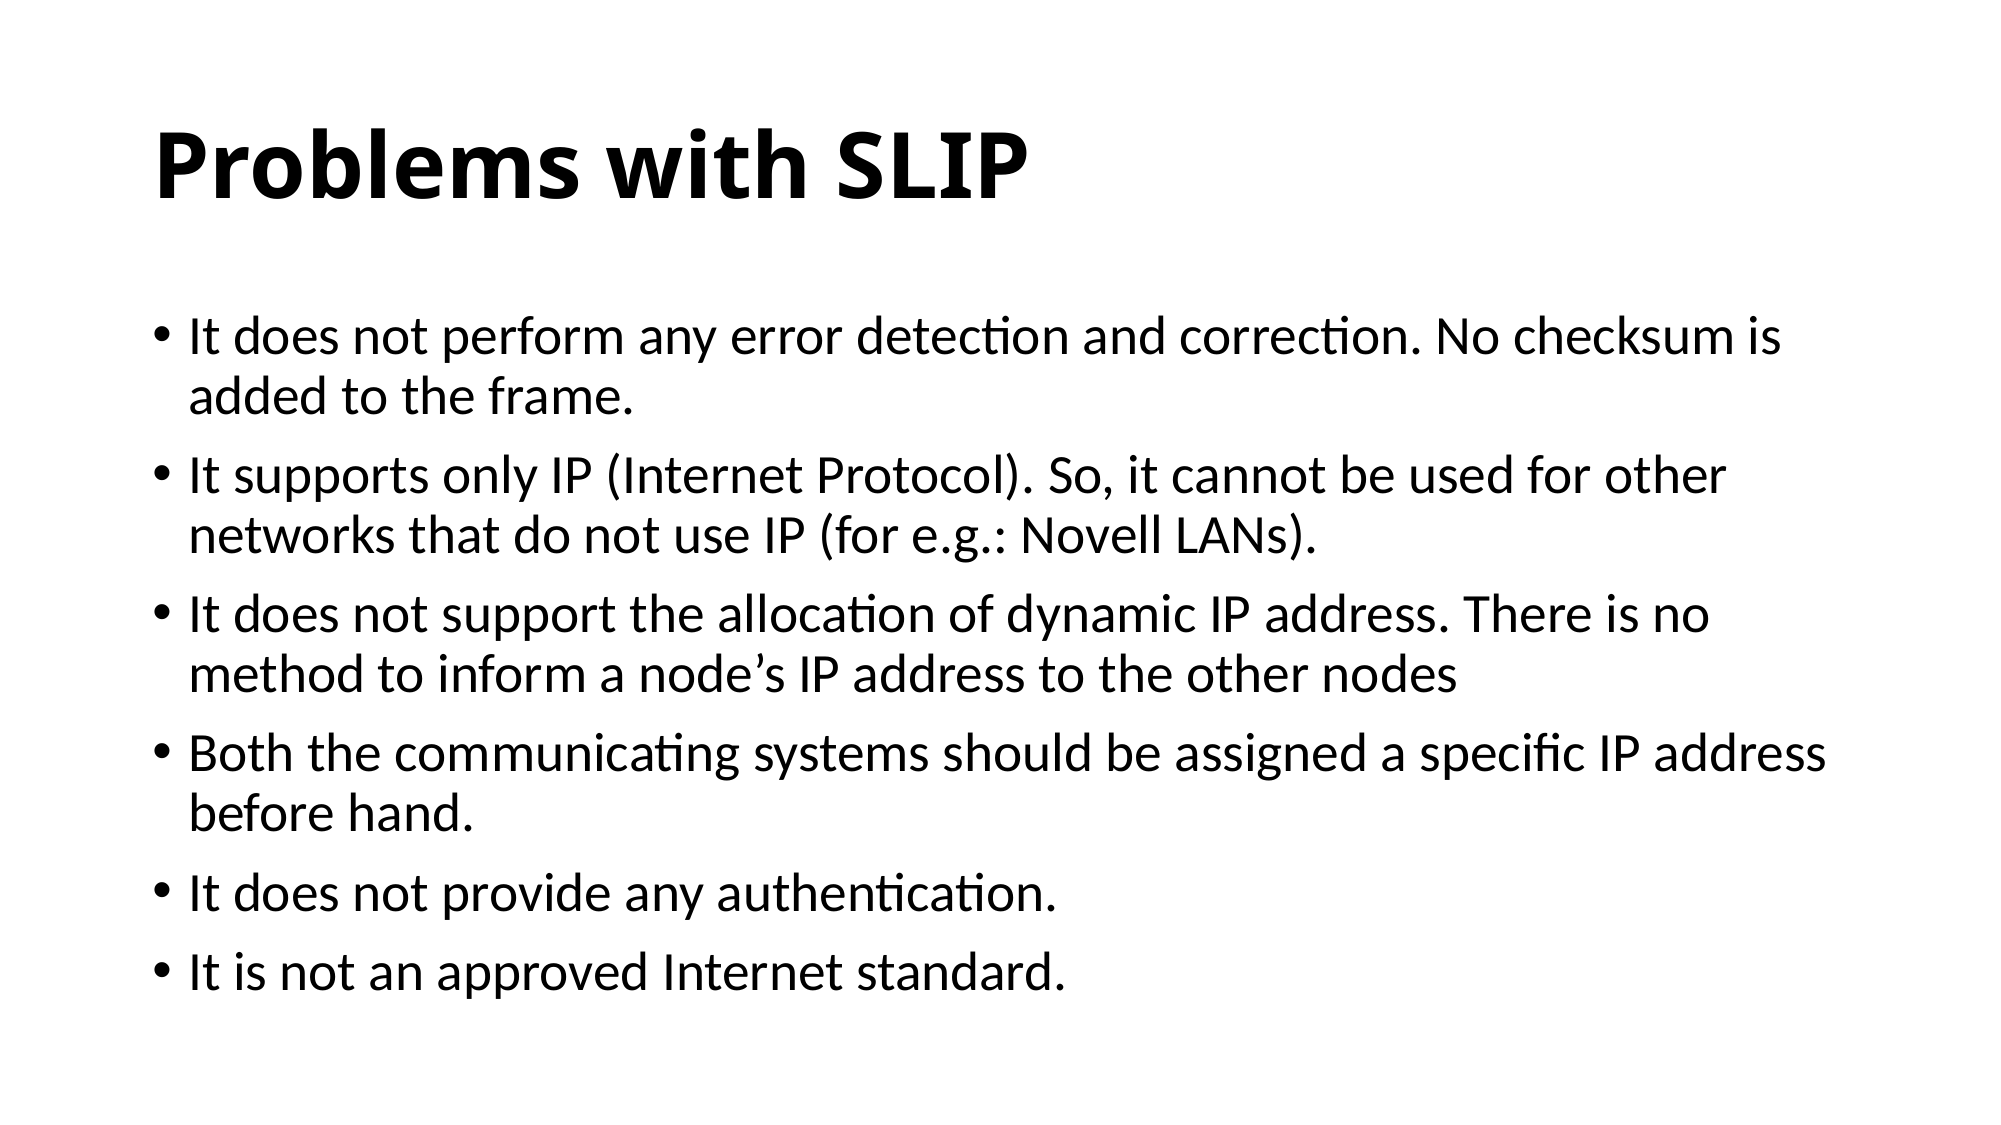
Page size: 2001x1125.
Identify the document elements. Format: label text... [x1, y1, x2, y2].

list It does not perform any error detection and correction. No checksum is added to the frame. It supports only IP (Internet Protocol). So, it cannot be used for other networks that do not use IP (for e.g.: Novell LANs). It does not support the allocation of dynamic IP address. There is no method to inform a node’s IP address to the other nodes Both the communicating systems should be assigned a specific IP address before hand. It does not provide any authentication. It is not an approved Internet standard. [137, 299, 1863, 1014]
title Problems with SLIP [137, 59, 1863, 278]
